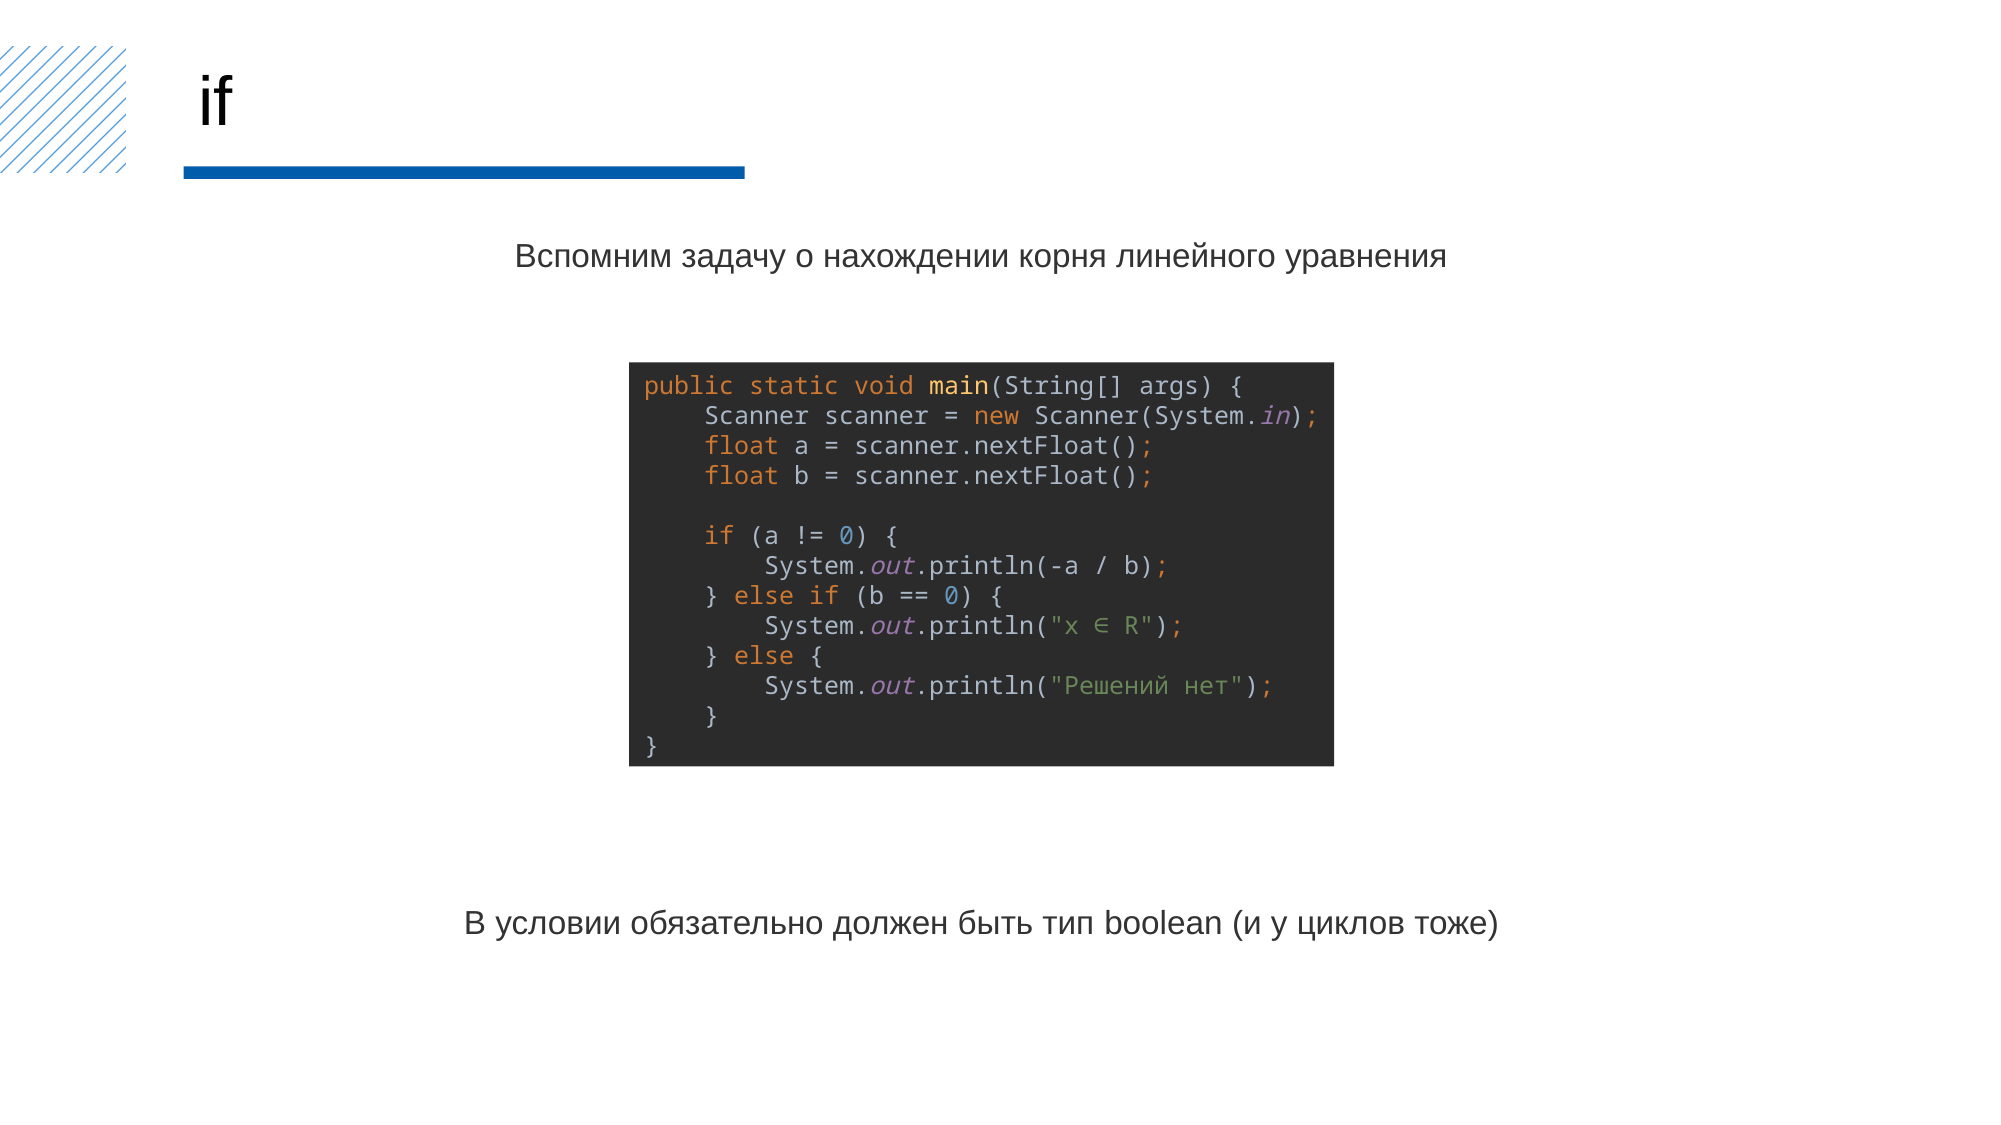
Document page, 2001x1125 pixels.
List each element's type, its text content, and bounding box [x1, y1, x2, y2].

text_box public static void main(String[] args) { Scanner scanner = new Scanner(System.in); float a = scanner.nextFloat(); float b = scanner.nextFloat(); if (a != 0) { System.out.println(-a / b); } else if (b == 0) { System.out.println("x ∈ R"); } else { System.out.println("Решений нет"); } } [629, 362, 1335, 767]
text_box В условии обязательно должен быть тип boolean (и у циклов тоже) [183, 893, 1780, 949]
text_box Вспомним задачу о нахождении корня линейного уравнения [183, 226, 1780, 282]
list if [183, 58, 1780, 149]
picture [0, 46, 126, 173]
